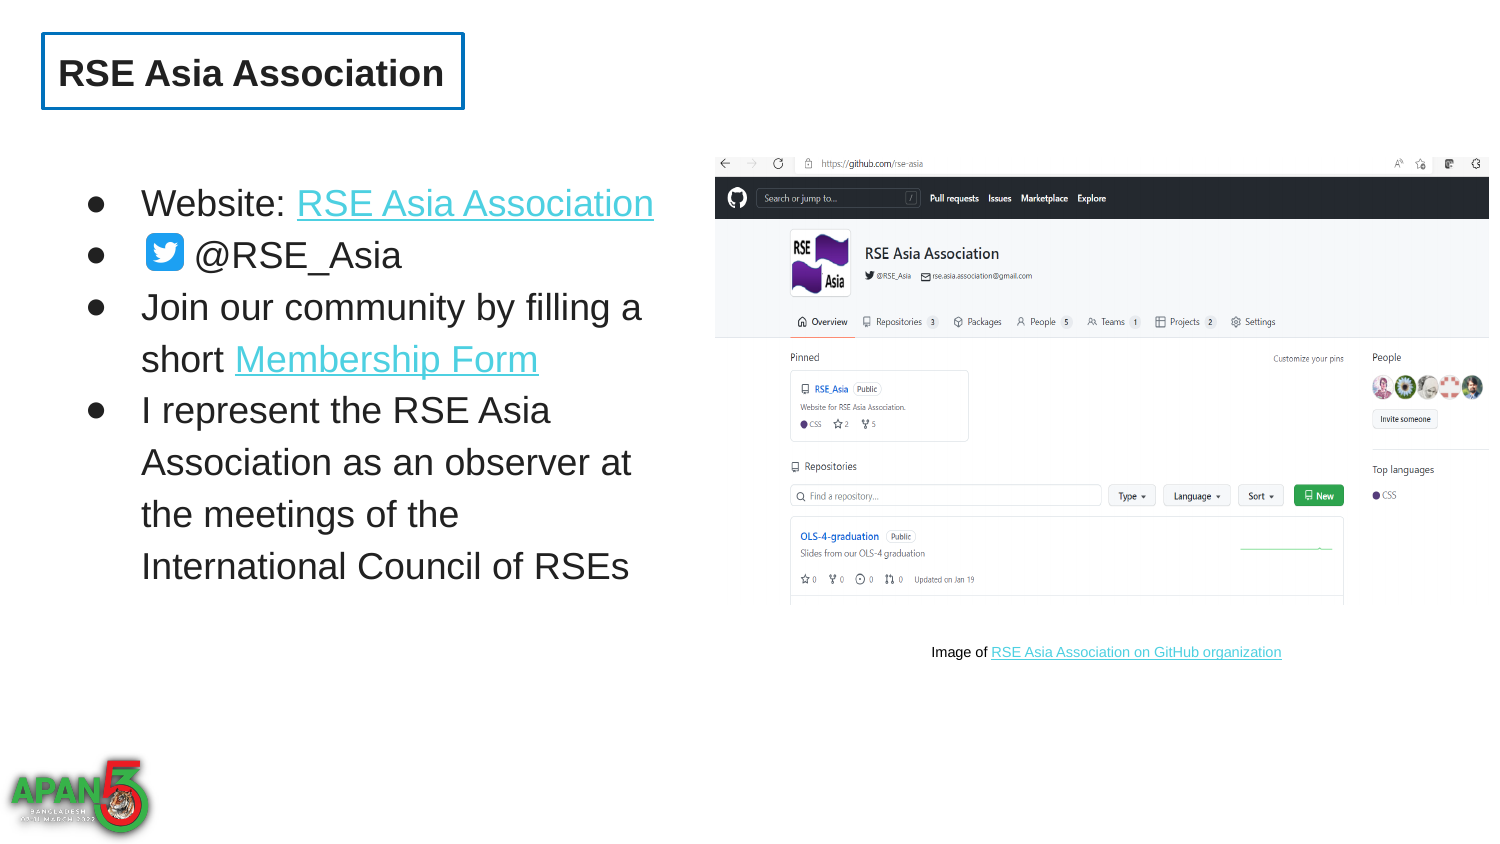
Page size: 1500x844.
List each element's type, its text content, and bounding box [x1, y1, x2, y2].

picture [714, 157, 1489, 605]
text_box Image of RSE Asia Association on GitHub organization [744, 634, 1469, 670]
picture [145, 233, 184, 271]
picture [0, 749, 160, 844]
text_box RSE Asia Association [43, 33, 464, 109]
list Website: RSE Asia Association @RSE_Asia Join our community by filling a short Membership Form I represent the RSE Asia Association as an observer at the meetings of the International Council of RSEs [51, 157, 686, 719]
